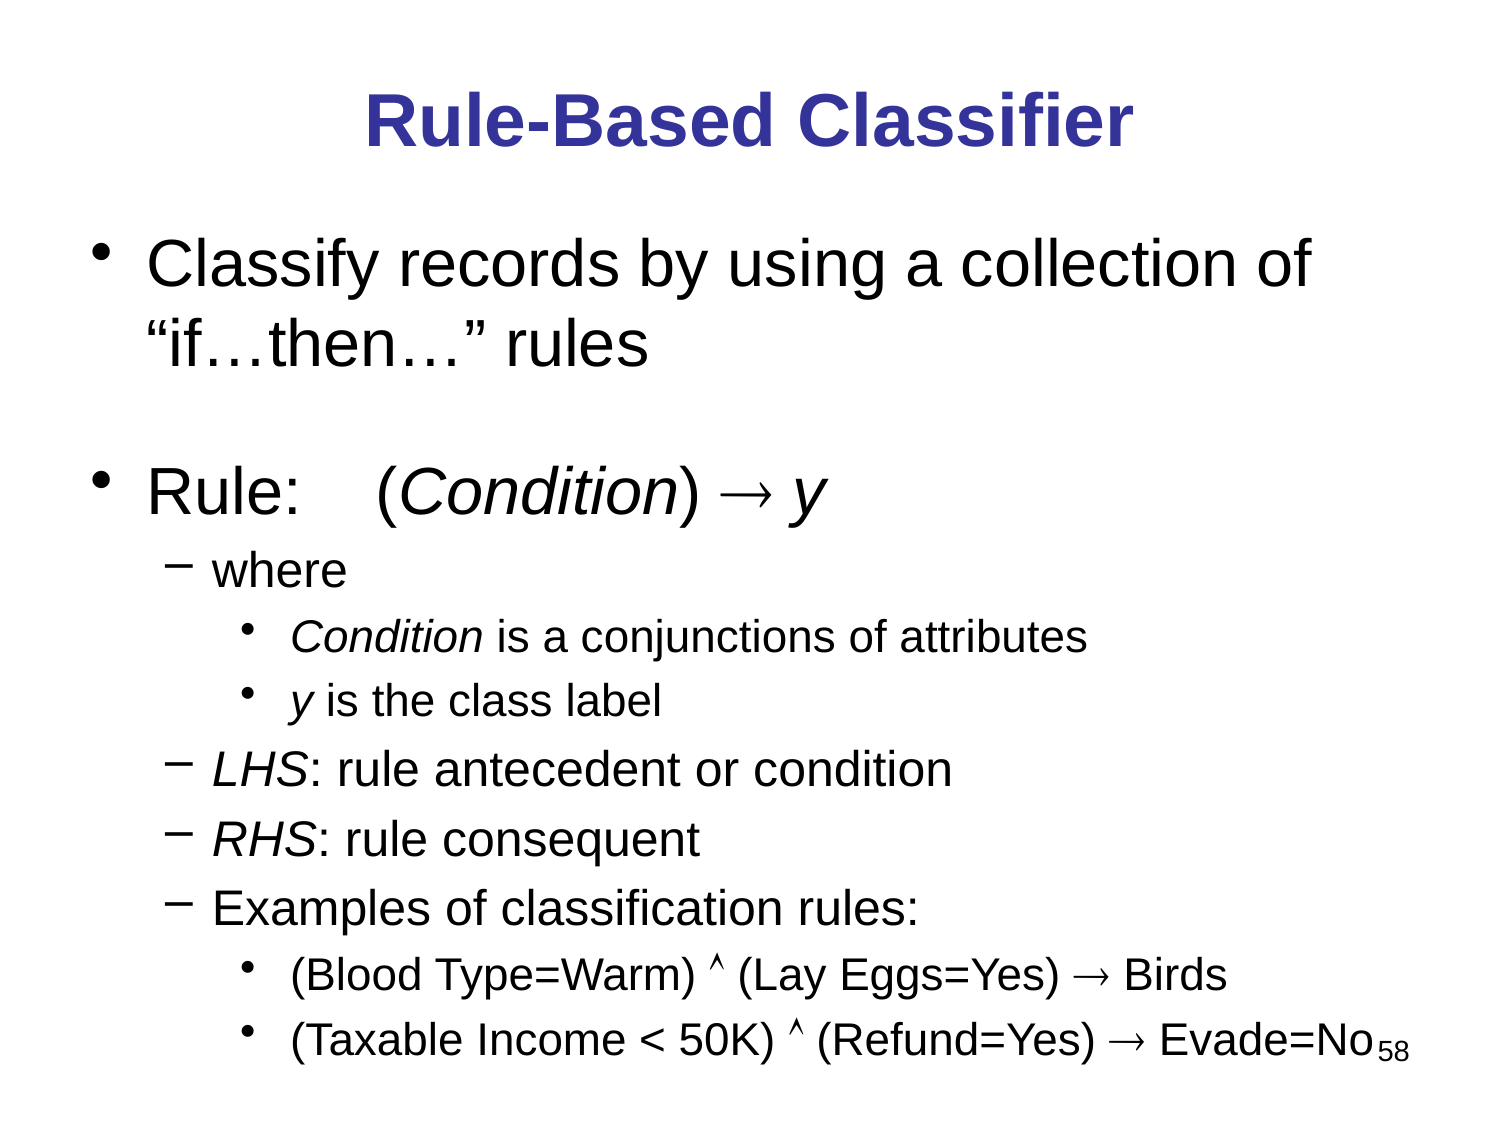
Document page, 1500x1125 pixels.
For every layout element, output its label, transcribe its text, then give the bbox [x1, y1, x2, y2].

title Rule-Based Classifier [74, 44, 1426, 188]
slide_number 58 [1074, 1024, 1426, 1103]
list Classify records by using a collection of “if…then…” rules Rule: (Condition)  y where Condition is a conjunctions of attributes y is the class label LHS: rule antecedent or condition RHS: rule consequent Examples of classification rules: (Blood Type=Warm)  (Lay Eggs=Yes)  Birds (Taxable Income < 50K)  (Refund=Yes)  Evade=No [74, 212, 1426, 1006]
